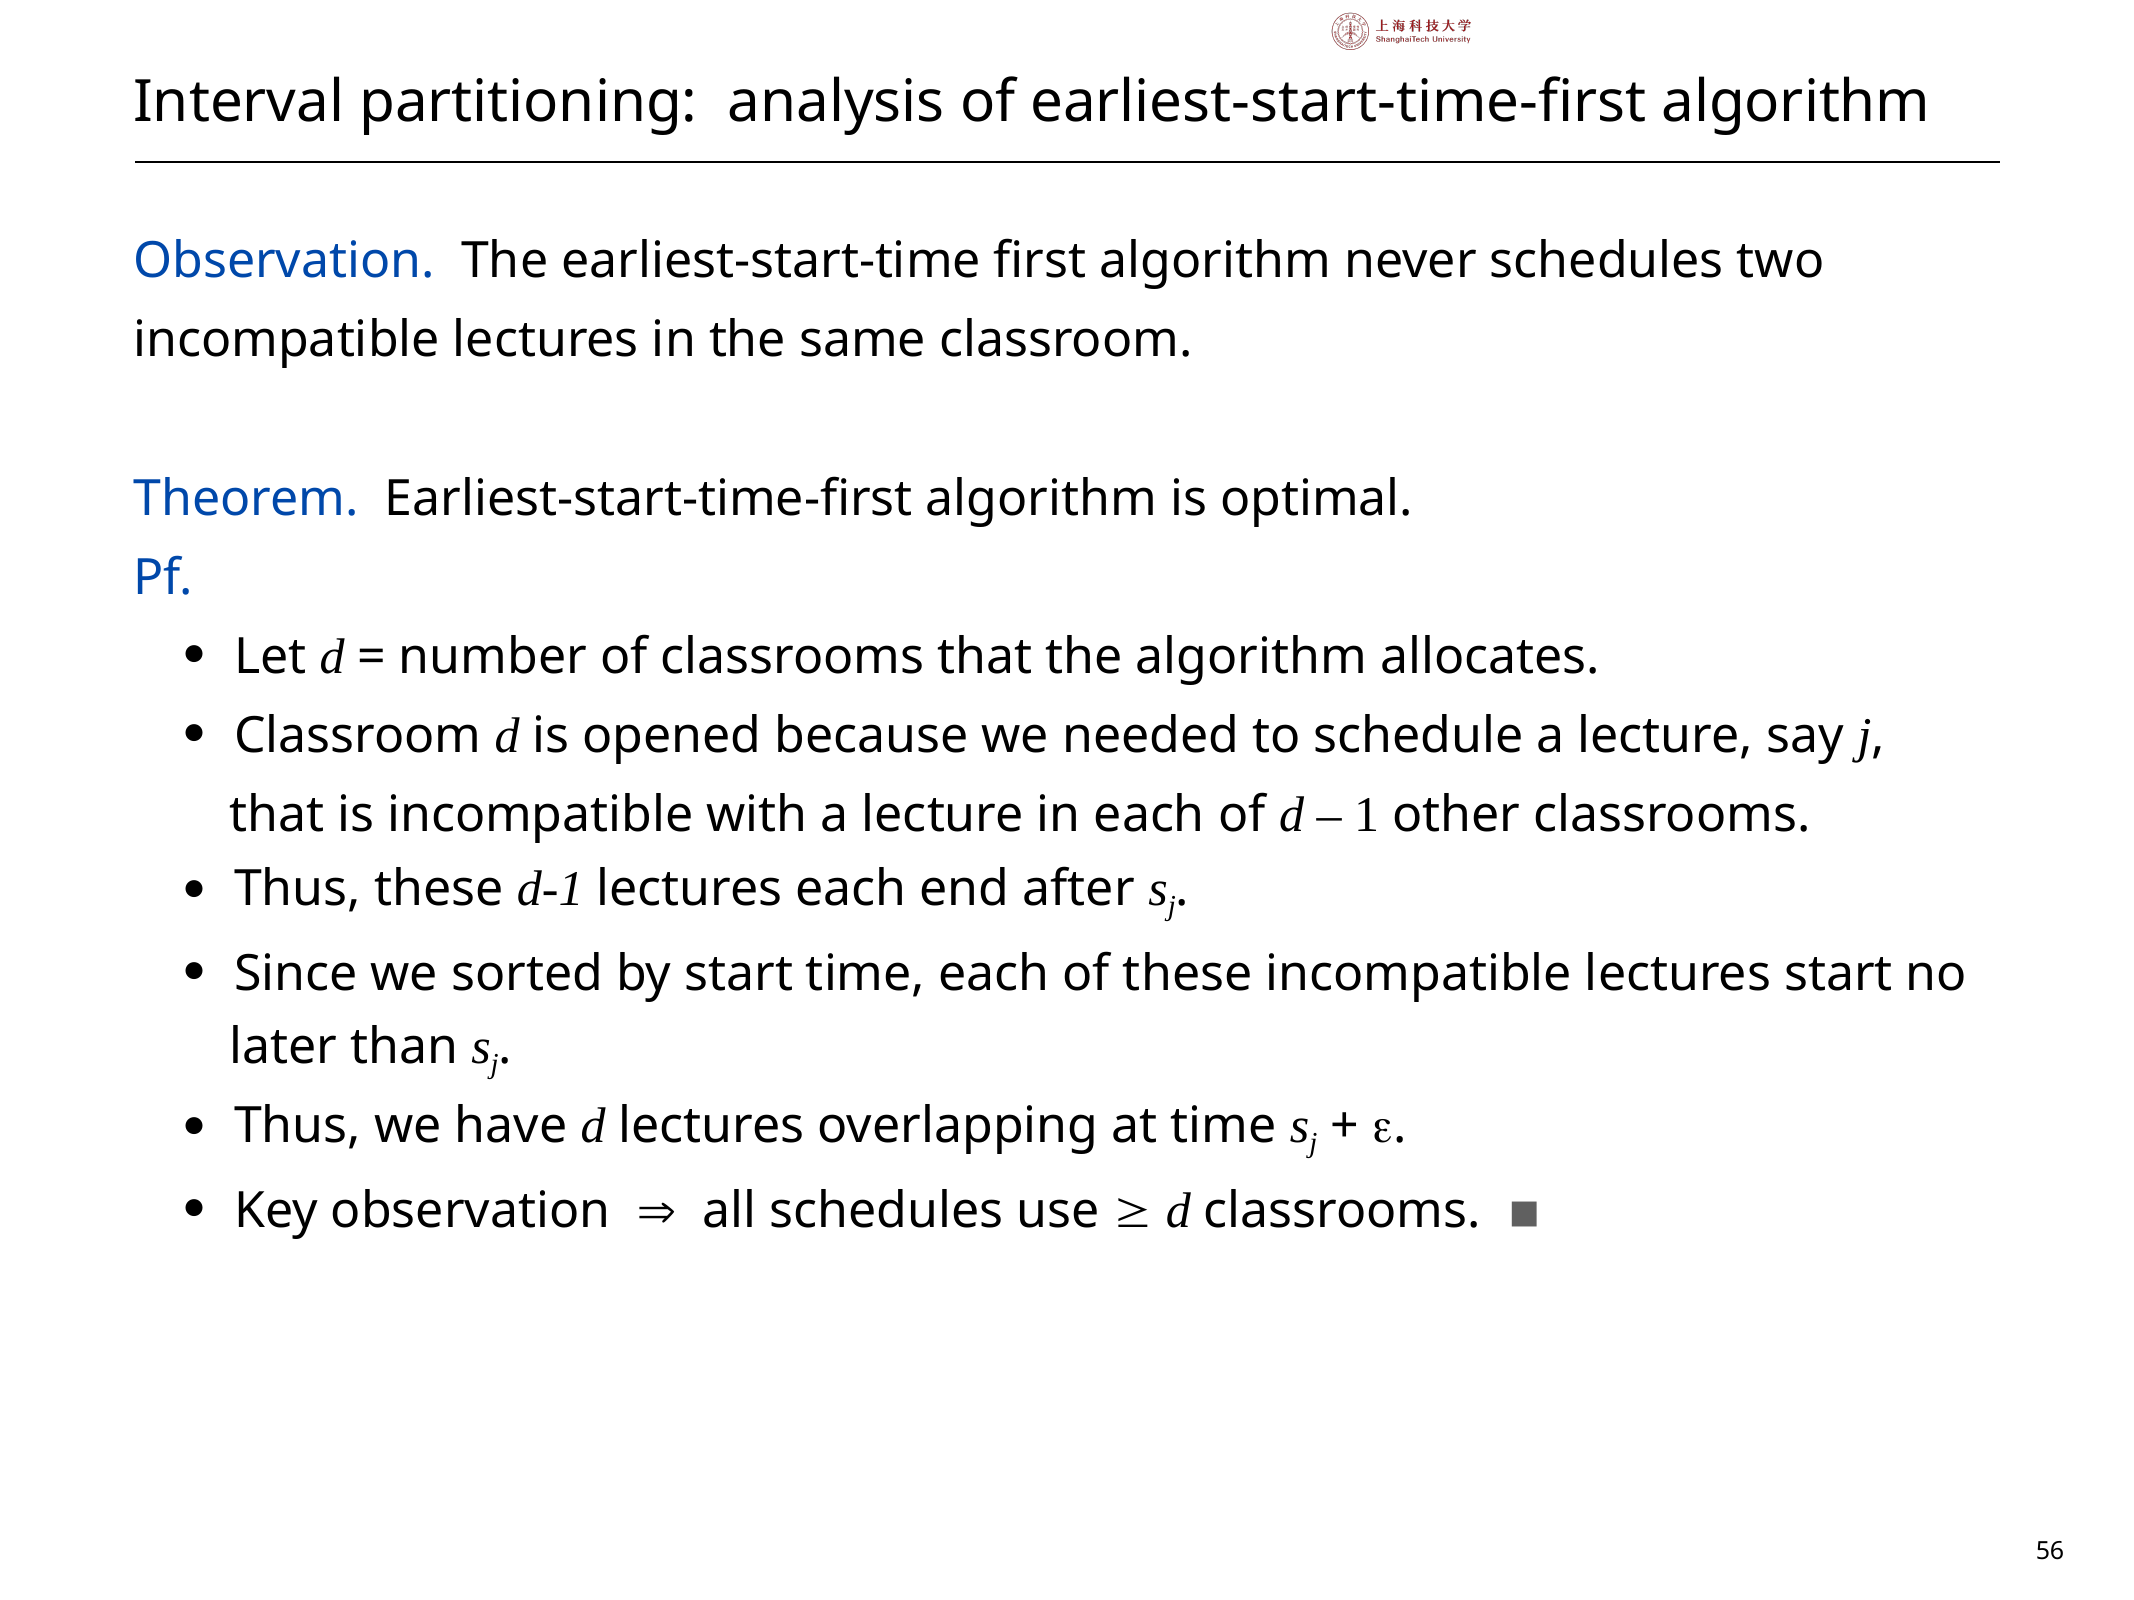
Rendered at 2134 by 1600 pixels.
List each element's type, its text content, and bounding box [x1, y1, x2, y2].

slide_number 56 [2026, 1532, 2074, 1570]
picture [1327, 0, 1478, 109]
list Observation. The earliest-start-time first algorithm never schedules two incompatible lectures in the same classroom. Theorem. Earliest-start-time-first algorithm is optimal. Pf. Let d = number of classrooms that the algorithm allocates. Classroom d is opened because we needed to schedule a lecture, say j, that is incompatible with a lecture in each of d – 1 other classrooms. Thus, these d-1 lectures each end after sj. Since we sorted by start time, each of these incompatible lectures start no later than sj. Thus, we have d lectures overlapping at time sj + e. Key observation Þ all schedules use ³ d classrooms. ▪ [132, 207, 2001, 1551]
title Interval partitioning: analysis of earliest-start-time-first algorithm [132, 0, 2001, 134]
